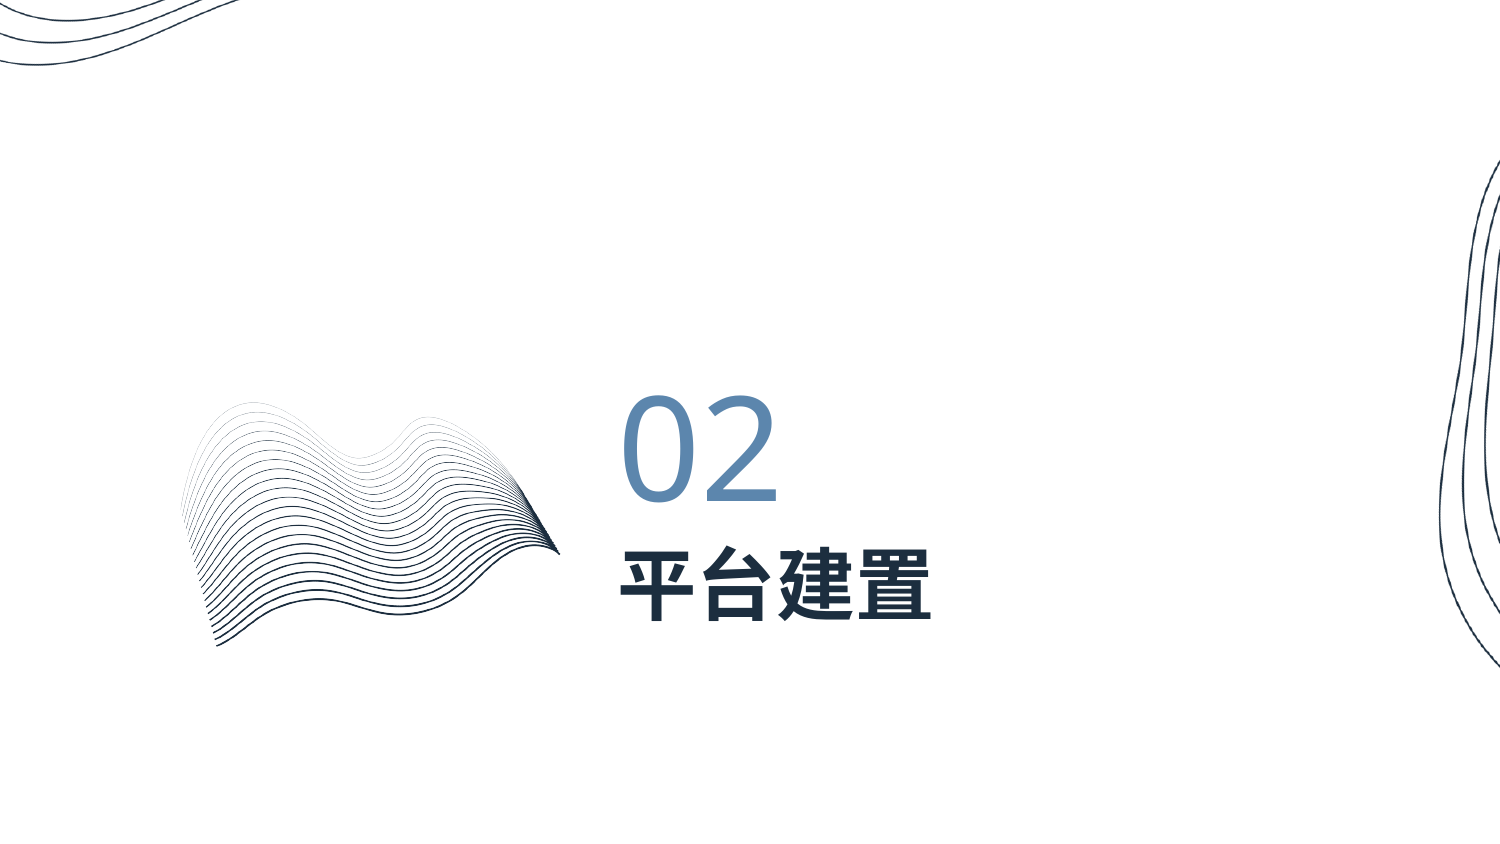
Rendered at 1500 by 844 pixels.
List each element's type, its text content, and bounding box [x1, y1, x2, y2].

title 平台建置 [602, 520, 1308, 746]
picture [0, 0, 402, 148]
title 02 [602, 380, 873, 546]
picture [116, 320, 589, 771]
picture [1371, 125, 1500, 694]
